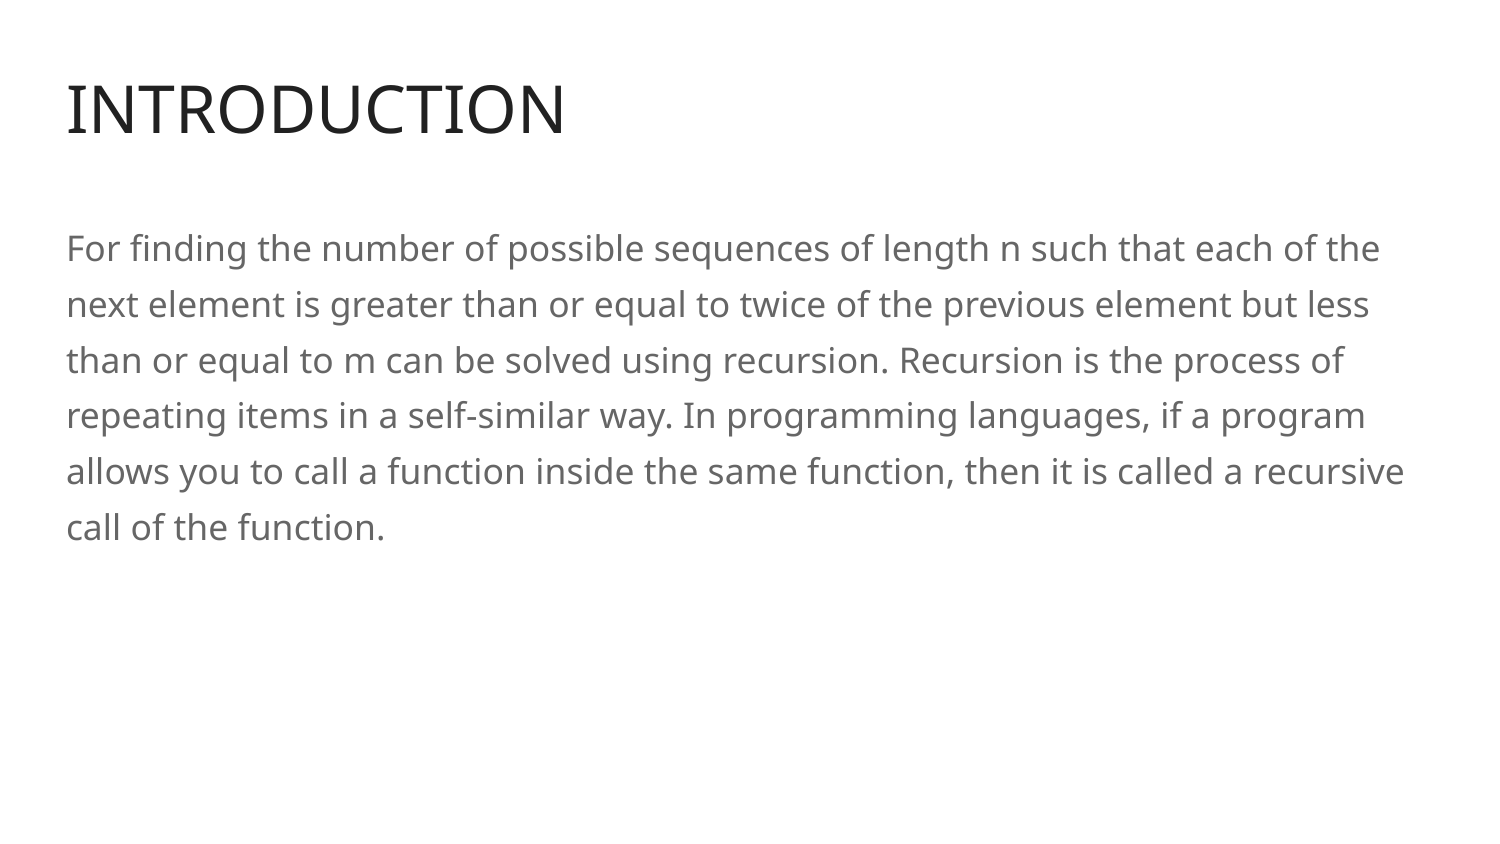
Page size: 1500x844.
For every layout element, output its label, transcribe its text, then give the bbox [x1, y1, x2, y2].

title INTRODUCTION [51, 48, 1449, 180]
list For ﬁnding the number of possible sequences of length n such that each of the next element is greater than or equal to twice of the previous element but less than or equal to m can be solved using recursion. Recursion is the process of repeating items in a self-similar way. In programming languages, if a program allows you to call a function inside the same function, then it is called a recursive call of the function. [51, 201, 1449, 750]
